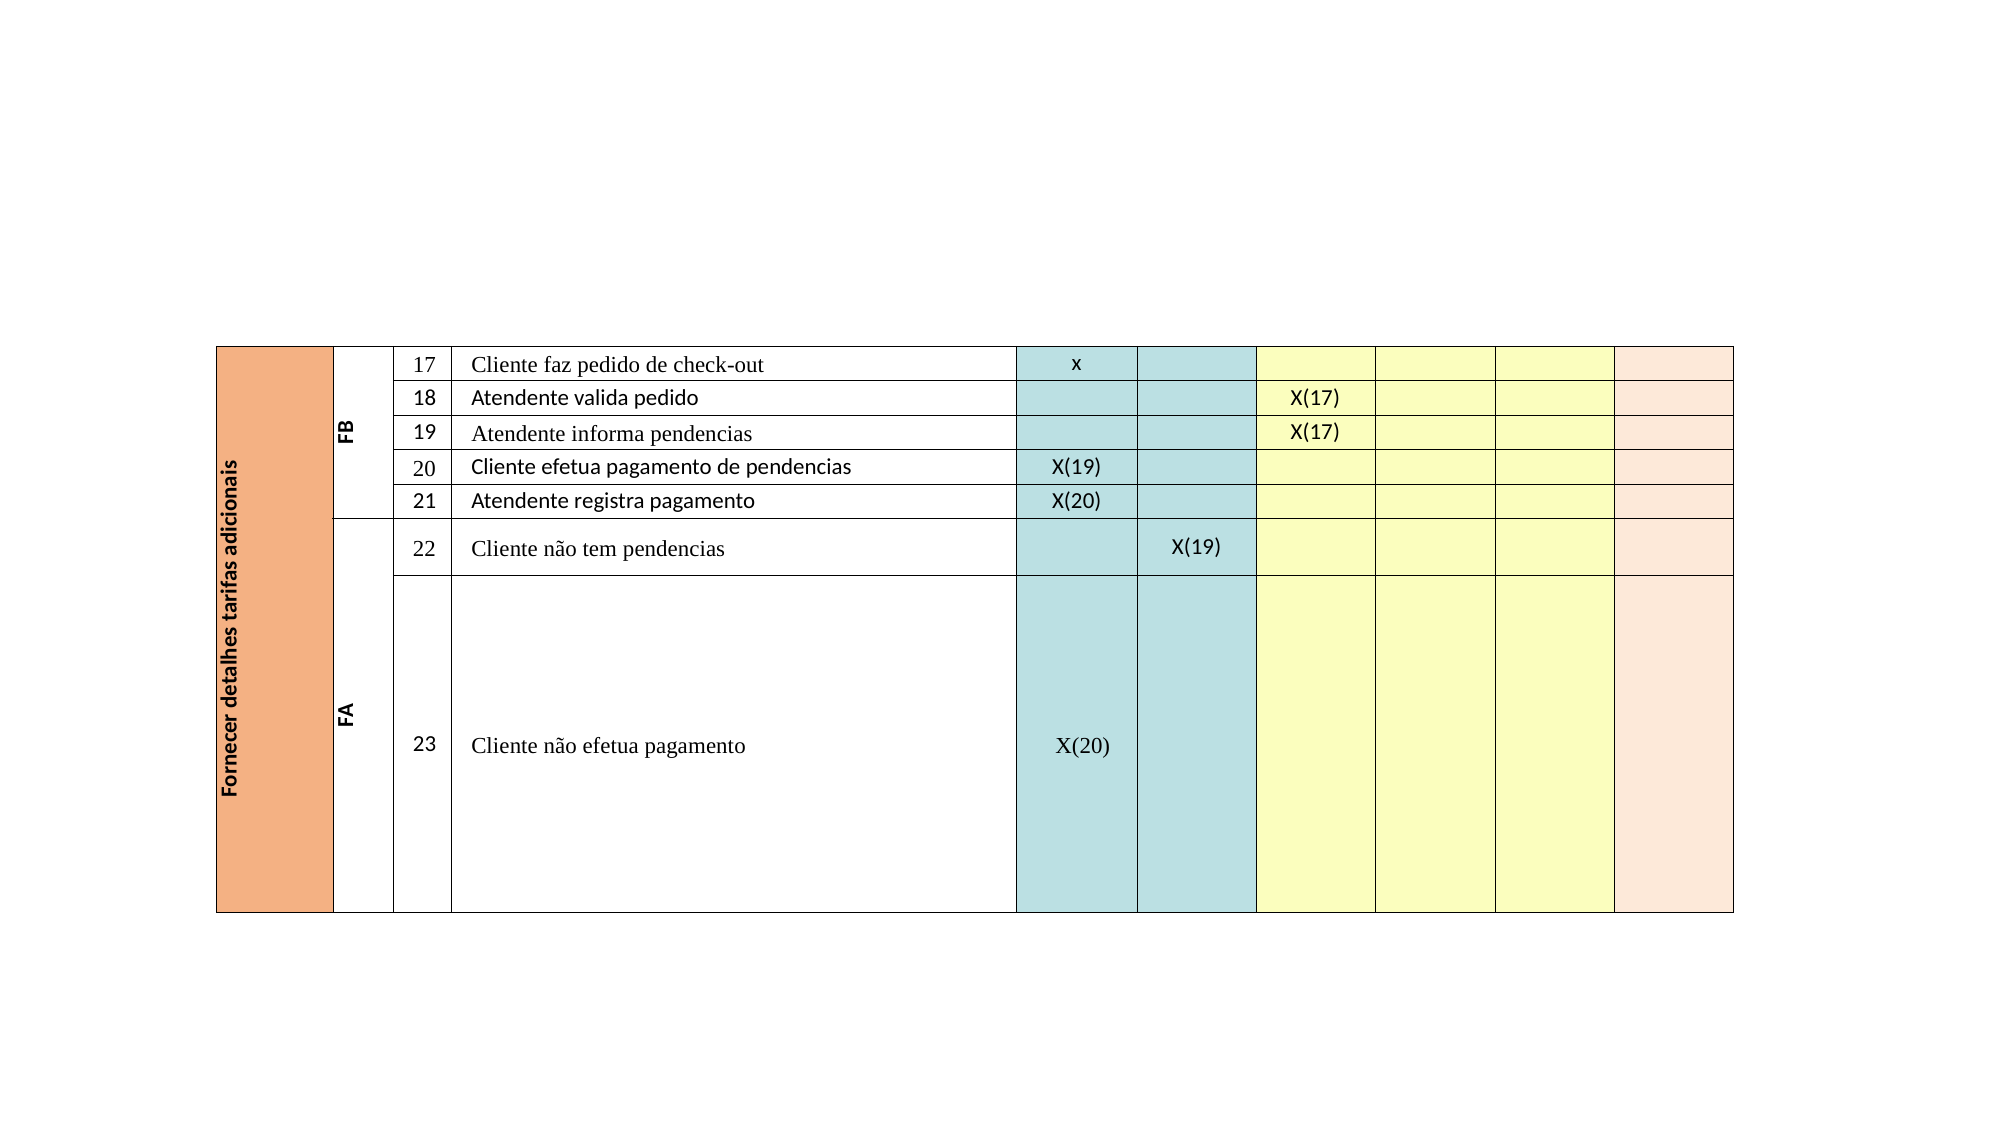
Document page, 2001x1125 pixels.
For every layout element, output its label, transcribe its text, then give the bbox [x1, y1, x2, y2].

table_cell Atendente registra pagamento [452, 485, 1016, 518]
table_cell [1376, 485, 1495, 518]
table_cell [1615, 576, 1733, 912]
table_cell Atendente valida pedido [452, 381, 1016, 415]
table_cell FA [334, 519, 393, 912]
table_cell [1496, 416, 1614, 449]
table_header [1496, 347, 1614, 380]
table_cell [1138, 450, 1256, 484]
table_cell 19 [394, 416, 451, 449]
table_cell X(17) [1257, 381, 1375, 415]
table_cell [1376, 416, 1495, 449]
table_cell 18 [394, 381, 451, 415]
table_cell [1257, 576, 1375, 912]
table_cell [1138, 485, 1256, 518]
table_cell [1615, 485, 1733, 518]
table_cell [1138, 381, 1256, 415]
table_cell [1615, 450, 1733, 484]
table_cell [1496, 576, 1614, 912]
table_header 17 [394, 347, 451, 380]
table_cell [1496, 519, 1614, 575]
table_cell X(19) [1017, 450, 1137, 484]
table_header x [1017, 347, 1137, 380]
table_header FB [334, 347, 393, 518]
table_cell Cliente efetua pagamento de pendencias [452, 450, 1016, 484]
table_cell [1138, 576, 1256, 912]
table_cell [1615, 519, 1733, 575]
table_cell Cliente não efetua pagamento [452, 576, 1016, 912]
table_cell 21 [394, 485, 451, 518]
table_cell 20 [394, 450, 451, 484]
table_cell [1376, 519, 1495, 575]
table_cell [1257, 519, 1375, 575]
table_cell [1615, 416, 1733, 449]
table_header Cliente faz pedido de check-out [452, 347, 1016, 380]
table_header [1138, 347, 1256, 380]
table_cell X(19) [1138, 519, 1256, 575]
table_cell 23 [394, 576, 451, 912]
table_cell [1138, 416, 1256, 449]
table_cell X(17) [1257, 416, 1375, 449]
table_cell [1376, 450, 1495, 484]
table_header [1376, 347, 1495, 380]
table_cell X(20) [1017, 576, 1137, 912]
table_cell [1017, 416, 1137, 449]
table_cell [1496, 450, 1614, 484]
table_cell [1615, 381, 1733, 415]
table_cell [1496, 381, 1614, 415]
table_cell [1017, 519, 1137, 575]
table_cell 22 [394, 519, 451, 575]
table_cell Atendente informa pendencias [452, 416, 1016, 449]
table_cell Cliente não tem pendencias [452, 519, 1016, 575]
table_cell [1376, 381, 1495, 415]
table_header Fornecer detalhes tarifas adicionais [217, 347, 333, 912]
table_cell [1376, 576, 1495, 912]
table_cell [1257, 450, 1375, 484]
table_cell X(20) [1017, 485, 1137, 518]
table_cell [1017, 381, 1137, 415]
table_header [1615, 347, 1733, 380]
table_cell [1496, 485, 1614, 518]
table_header [1257, 347, 1375, 380]
table_cell [1257, 485, 1375, 518]
